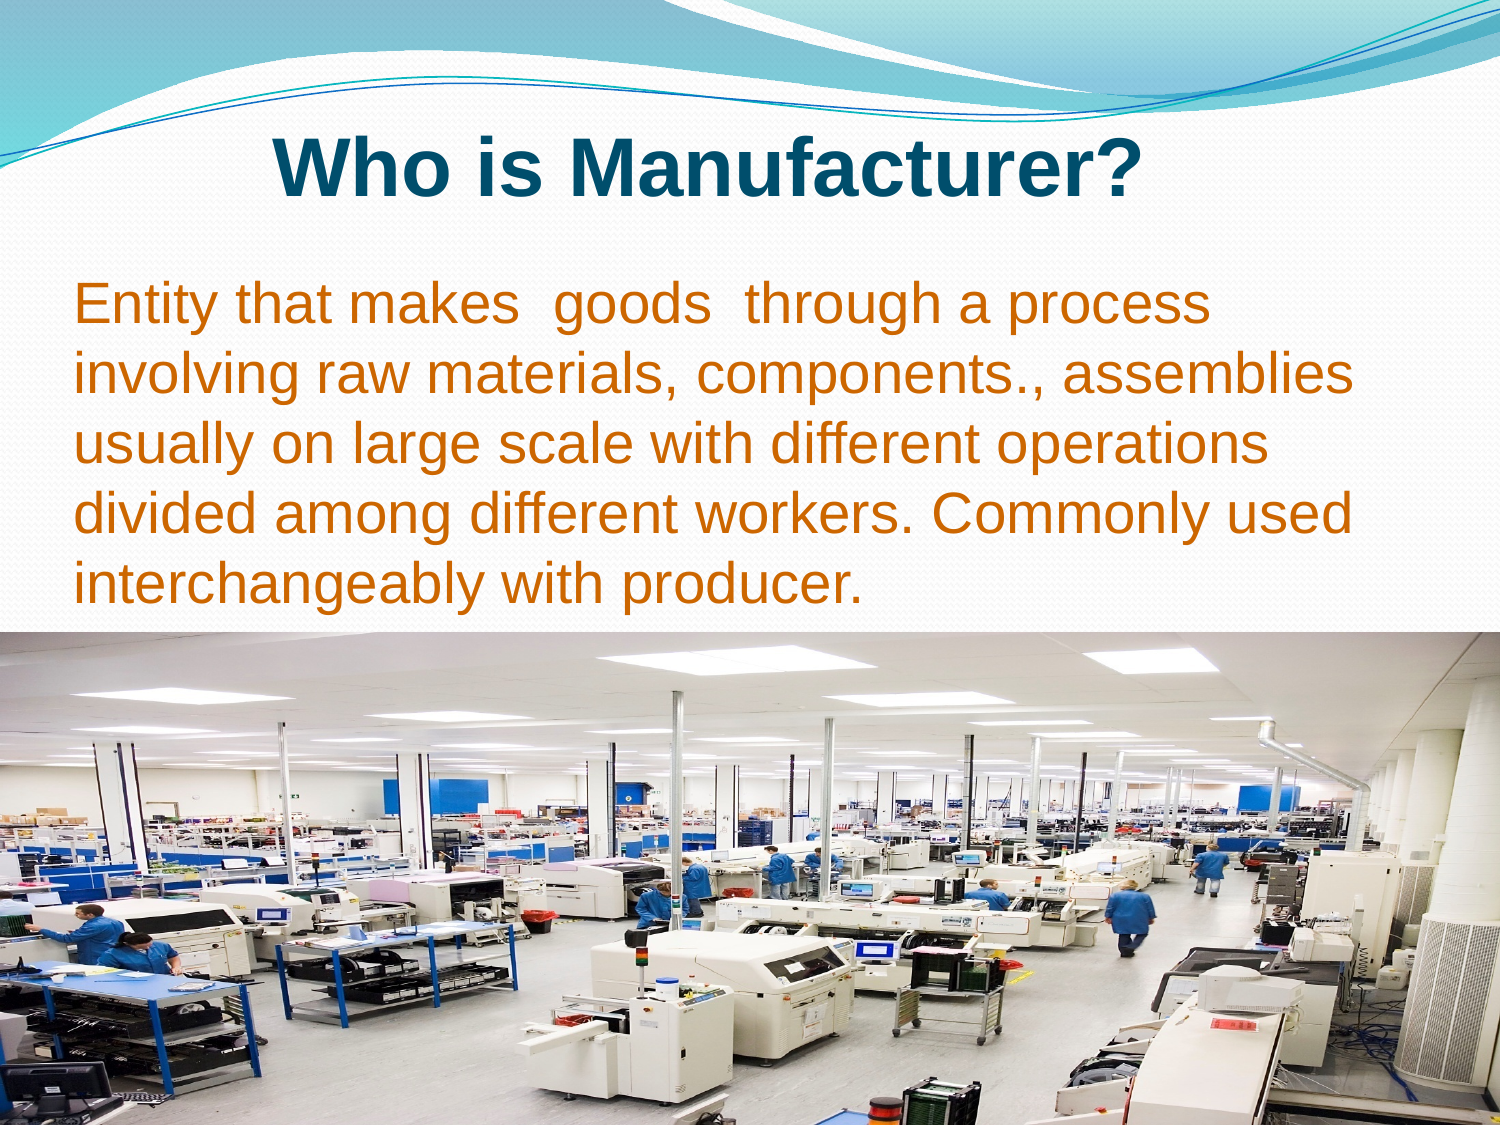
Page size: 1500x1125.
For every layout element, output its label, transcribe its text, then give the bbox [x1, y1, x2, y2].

text_box Who is Manufacturer? [257, 105, 1500, 221]
picture [0, 632, 1500, 1125]
text_box Entity that makes goods through a process involving raw materials, components., assemblies usually on large scale with different operations divided among different workers. Commonly used interchangeably with producer. [58, 257, 1442, 623]
